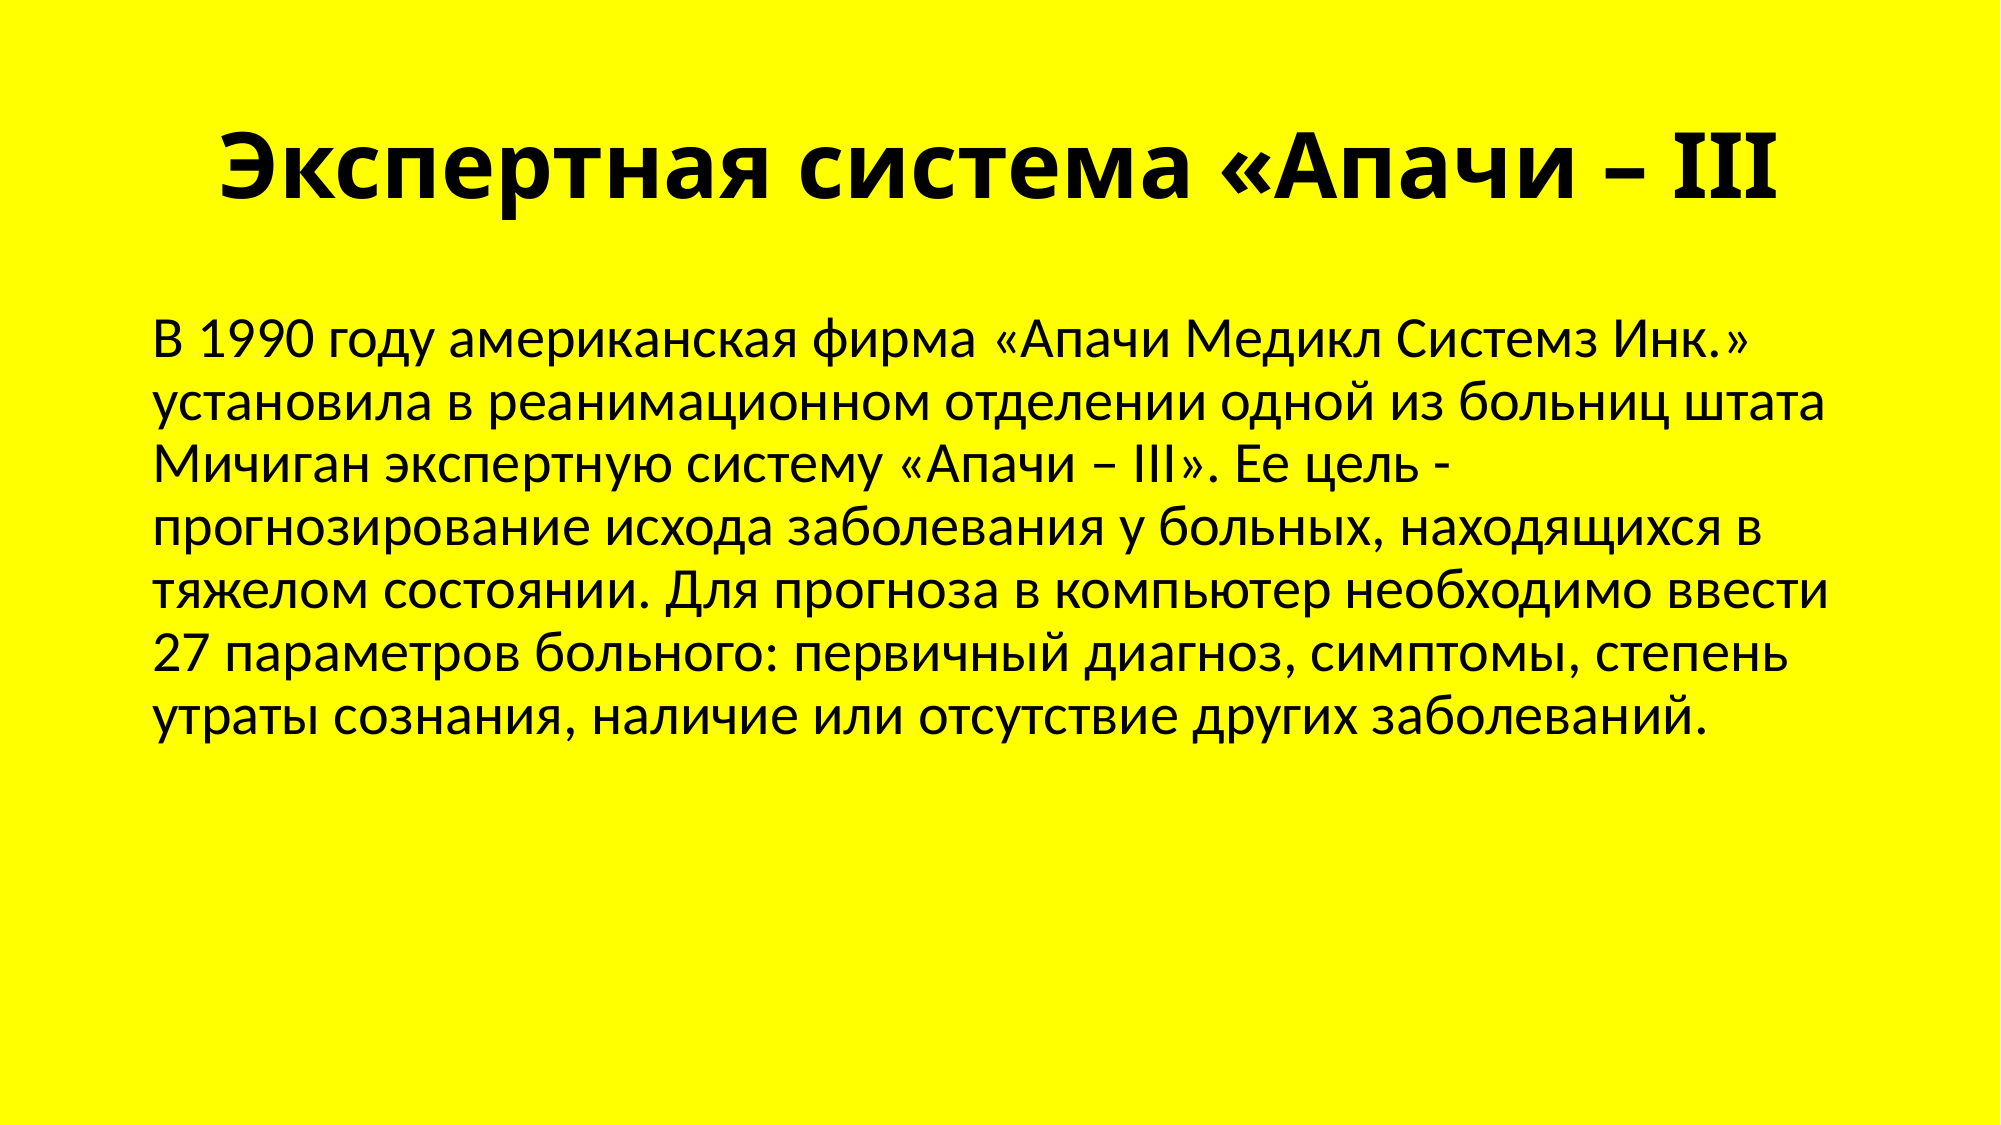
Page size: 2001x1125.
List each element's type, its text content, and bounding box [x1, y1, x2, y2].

title Экспертная система «Апачи – III [137, 59, 1863, 278]
list В 1990 году американская фирма «Апачи Медикл Системз Инк.» установила в реанимационном отделении одной из больниц штата Мичиган экспертную систему «Апачи – III». Ее цель - прогнозирование исхода заболевания у больных, находящихся в тяжелом состоянии. Для прогноза в компьютер необходимо ввести 27 параметров больного: первичный диагноз, симптомы, степень утраты сознания, наличие или отсутствие других заболеваний. [137, 299, 1863, 1014]
